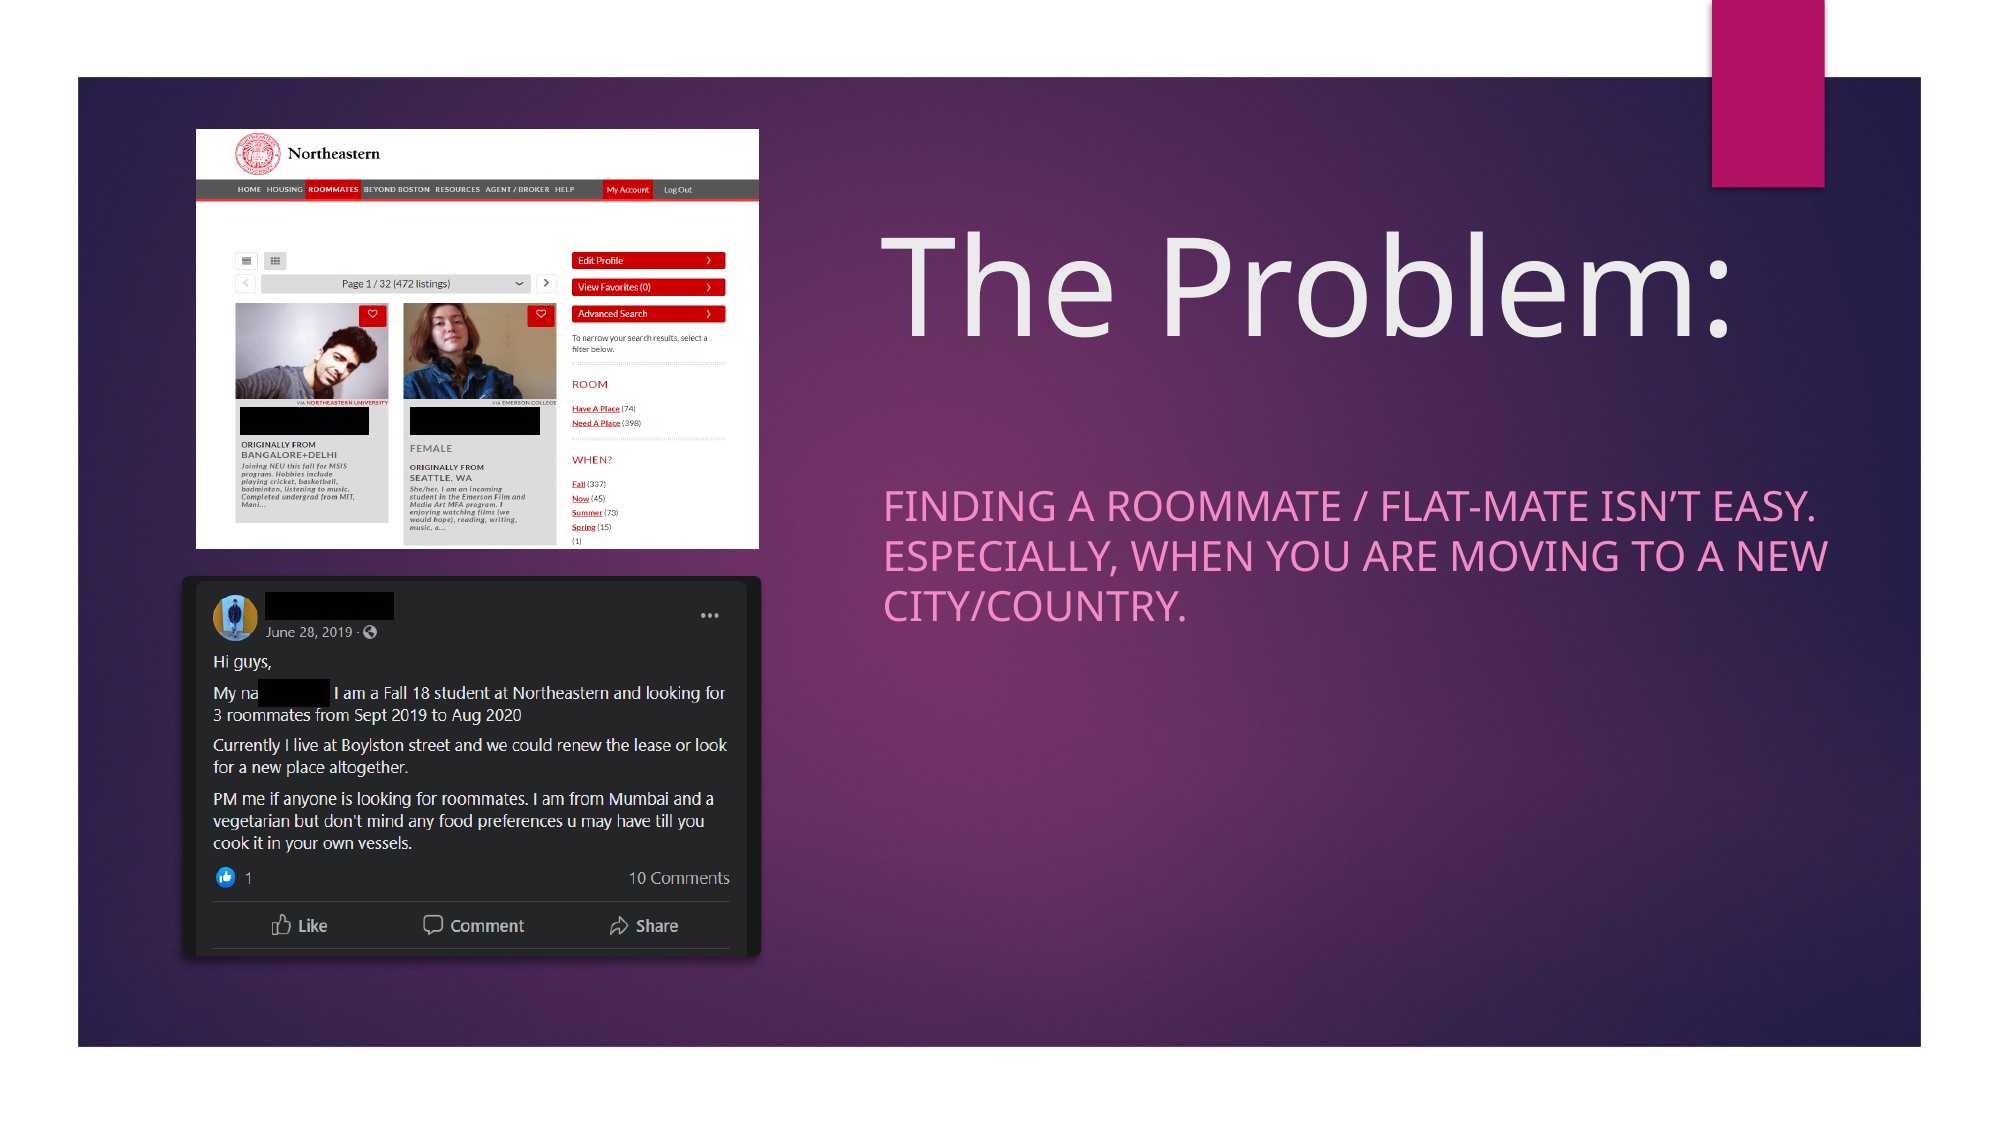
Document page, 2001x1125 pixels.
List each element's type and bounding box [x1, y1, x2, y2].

text_box [0, 0, 2000, 1125]
picture [181, 575, 762, 957]
picture [195, 129, 760, 550]
